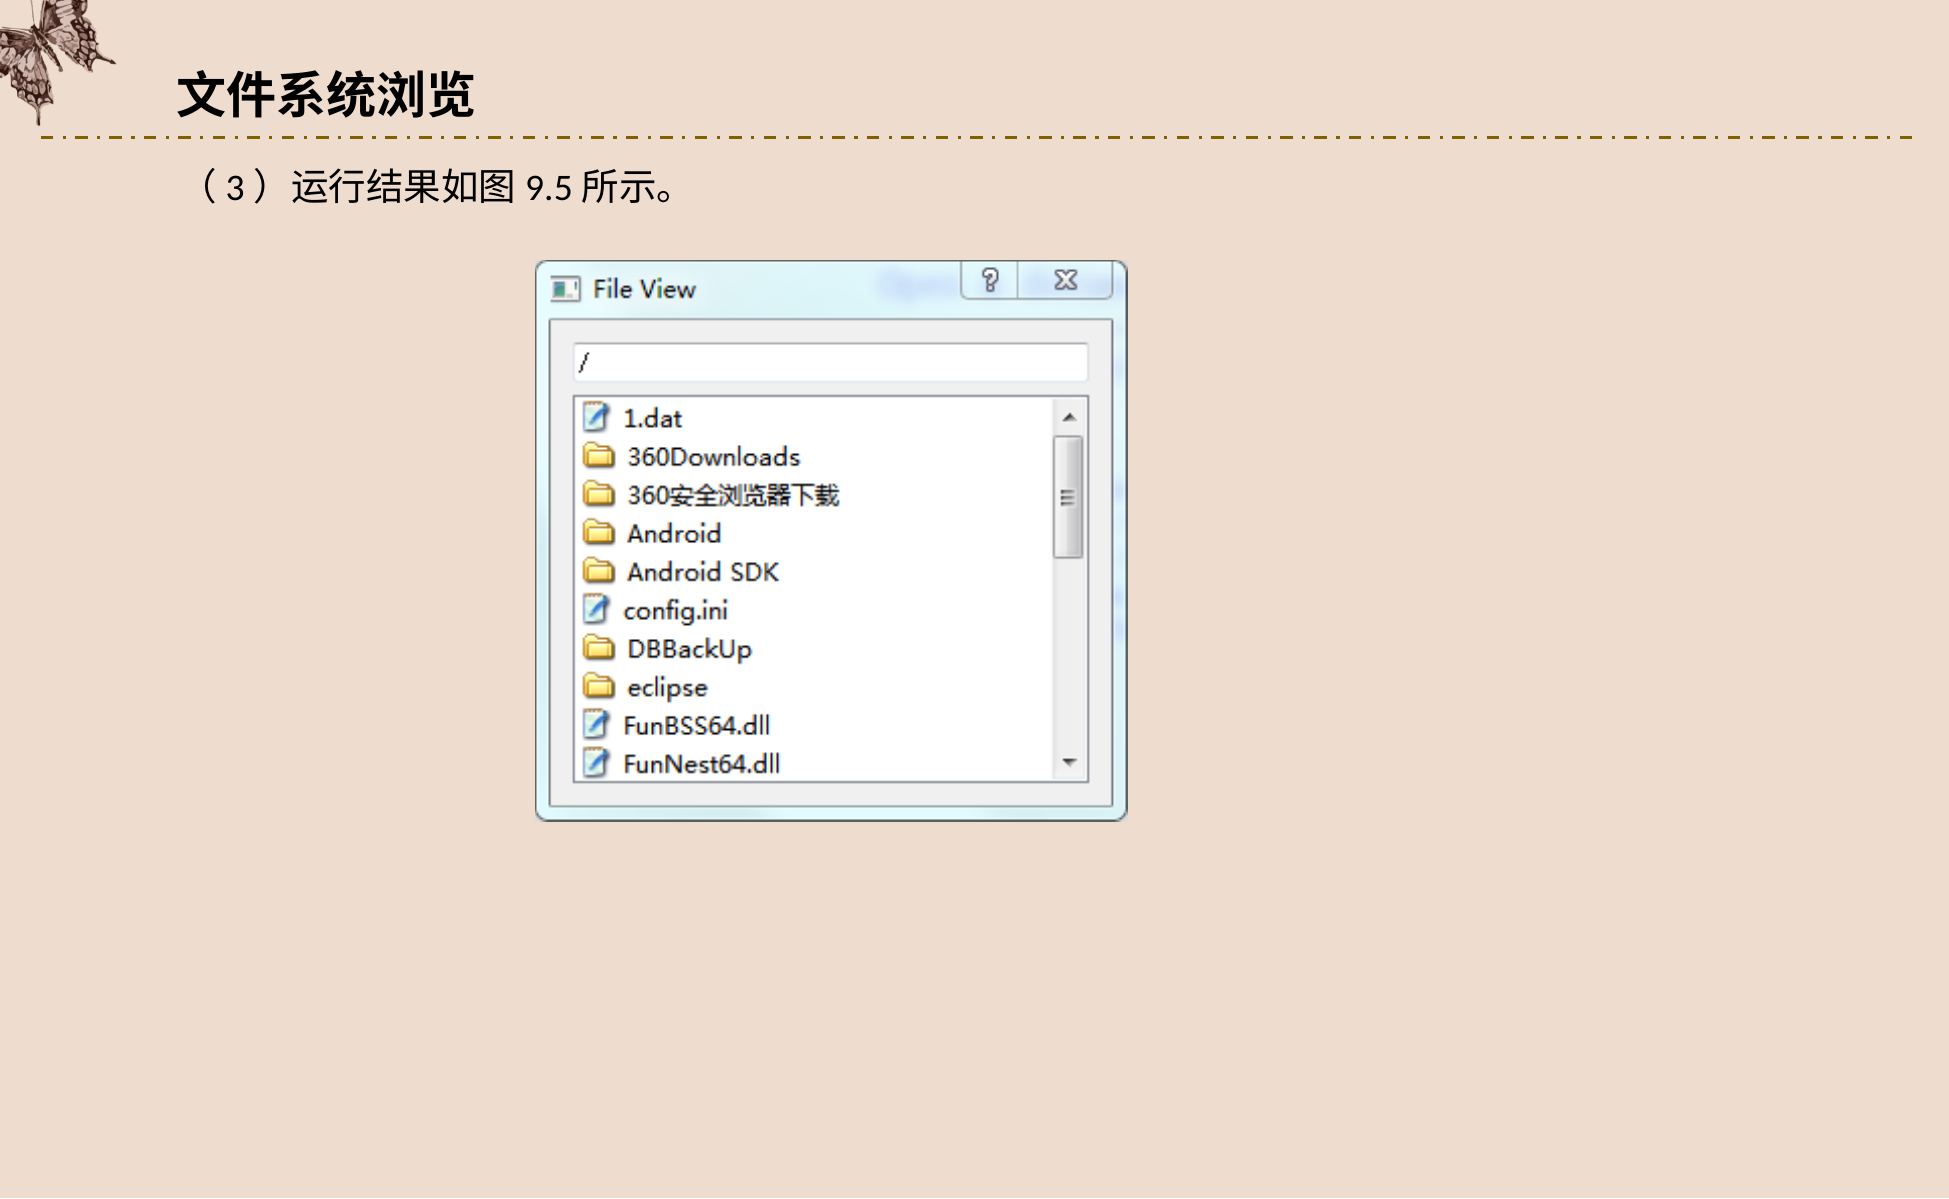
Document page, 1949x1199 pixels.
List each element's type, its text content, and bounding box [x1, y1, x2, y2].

picture [535, 260, 1128, 822]
picture [0, 0, 142, 138]
text_box 文件系统浏览 [161, 55, 492, 131]
text_box （3）运行结果如图9.5所示。 [164, 155, 709, 215]
